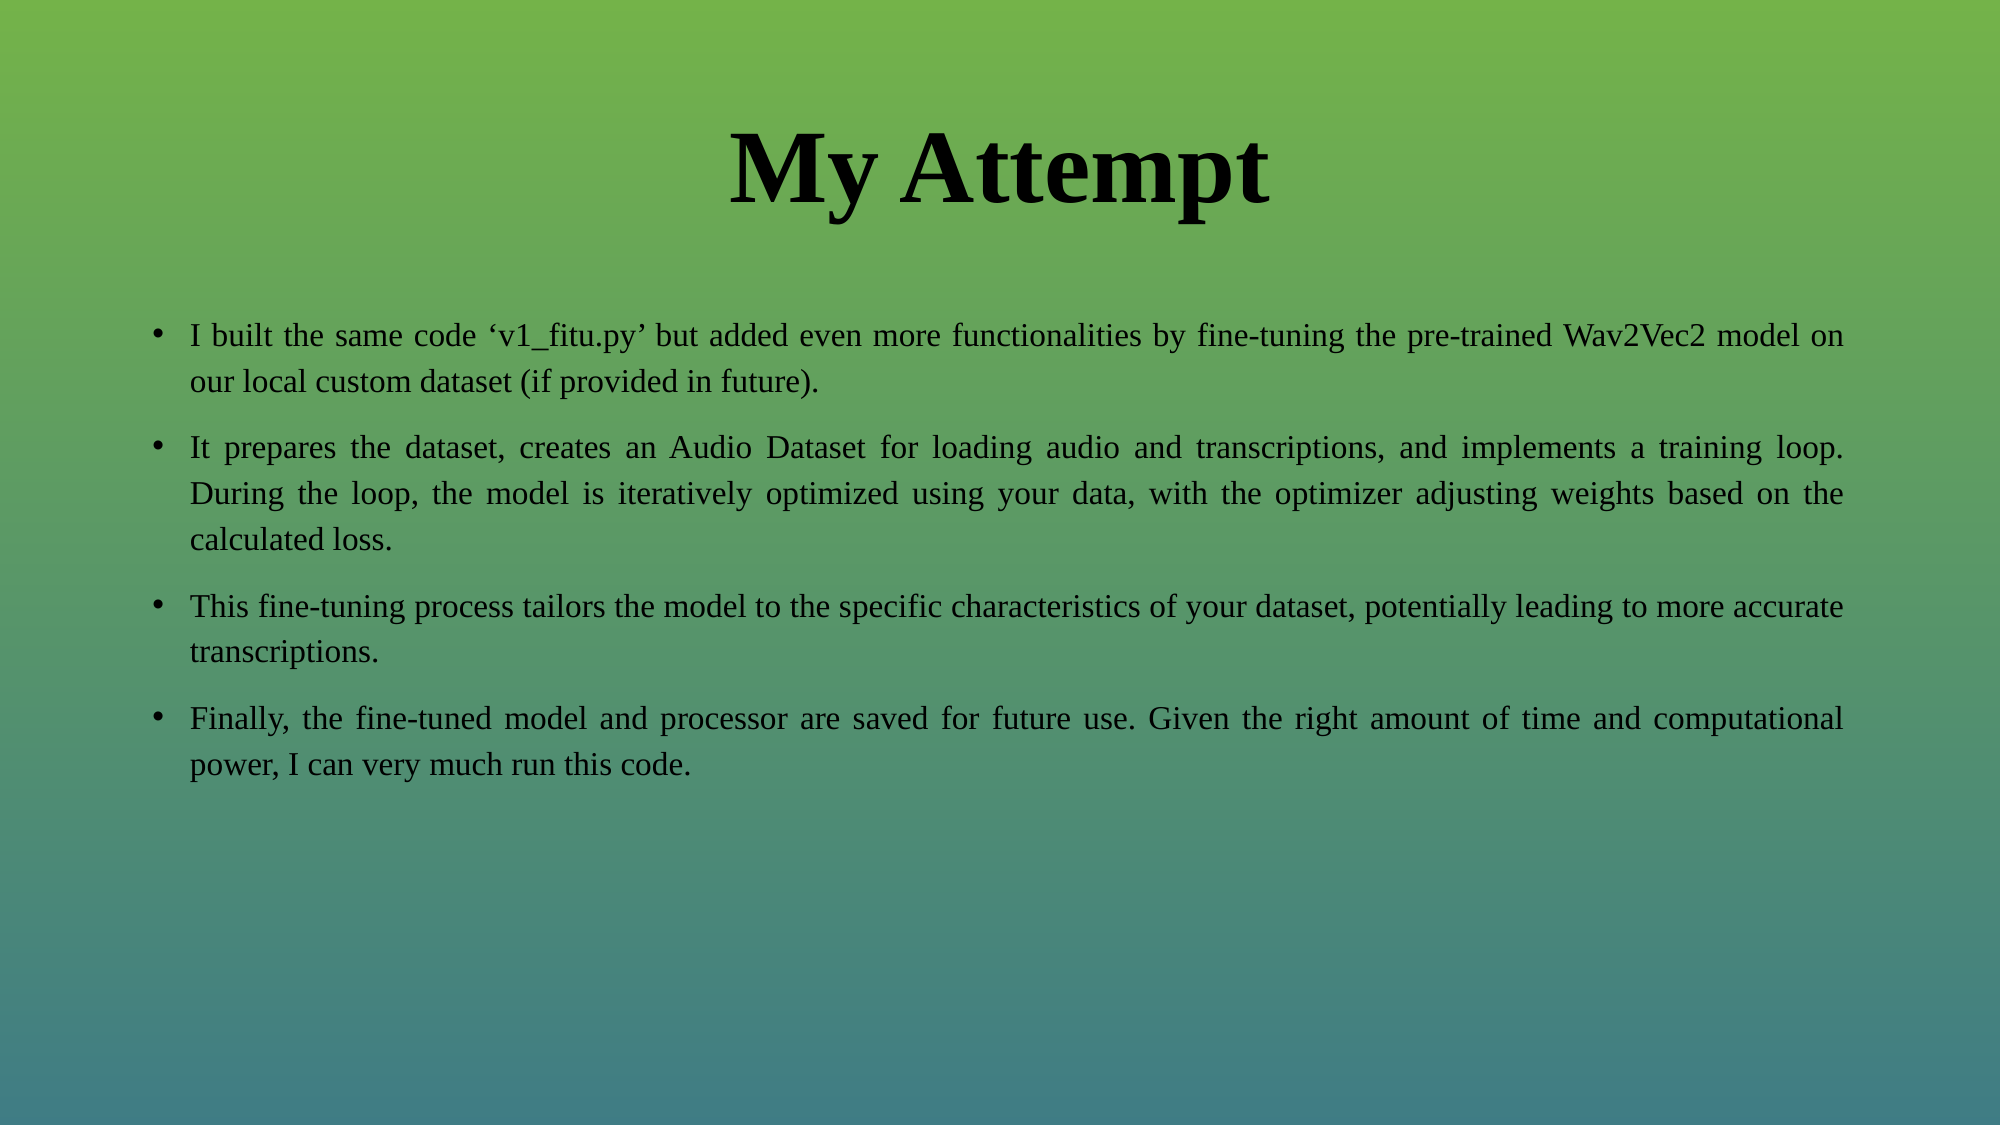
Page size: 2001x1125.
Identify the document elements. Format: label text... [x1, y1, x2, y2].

title My Attempt [137, 59, 1863, 278]
list I built the same code ‘v1_fitu.py’ but added even more functionalities by fine-tuning the pre-trained Wav2Vec2 model on our local custom dataset (if provided in future). It prepares the dataset, creates an Audio Dataset for loading audio and transcriptions, and implements a training loop. During the loop, the model is iteratively optimized using your data, with the optimizer adjusting weights based on the calculated loss. This fine-tuning process tailors the model to the specific characteristics of your dataset, potentially leading to more accurate transcriptions. Finally, the fine-tuned model and processor are saved for future use. Given the right amount of time and computational power, I can very much run this code. [137, 299, 1863, 1052]
